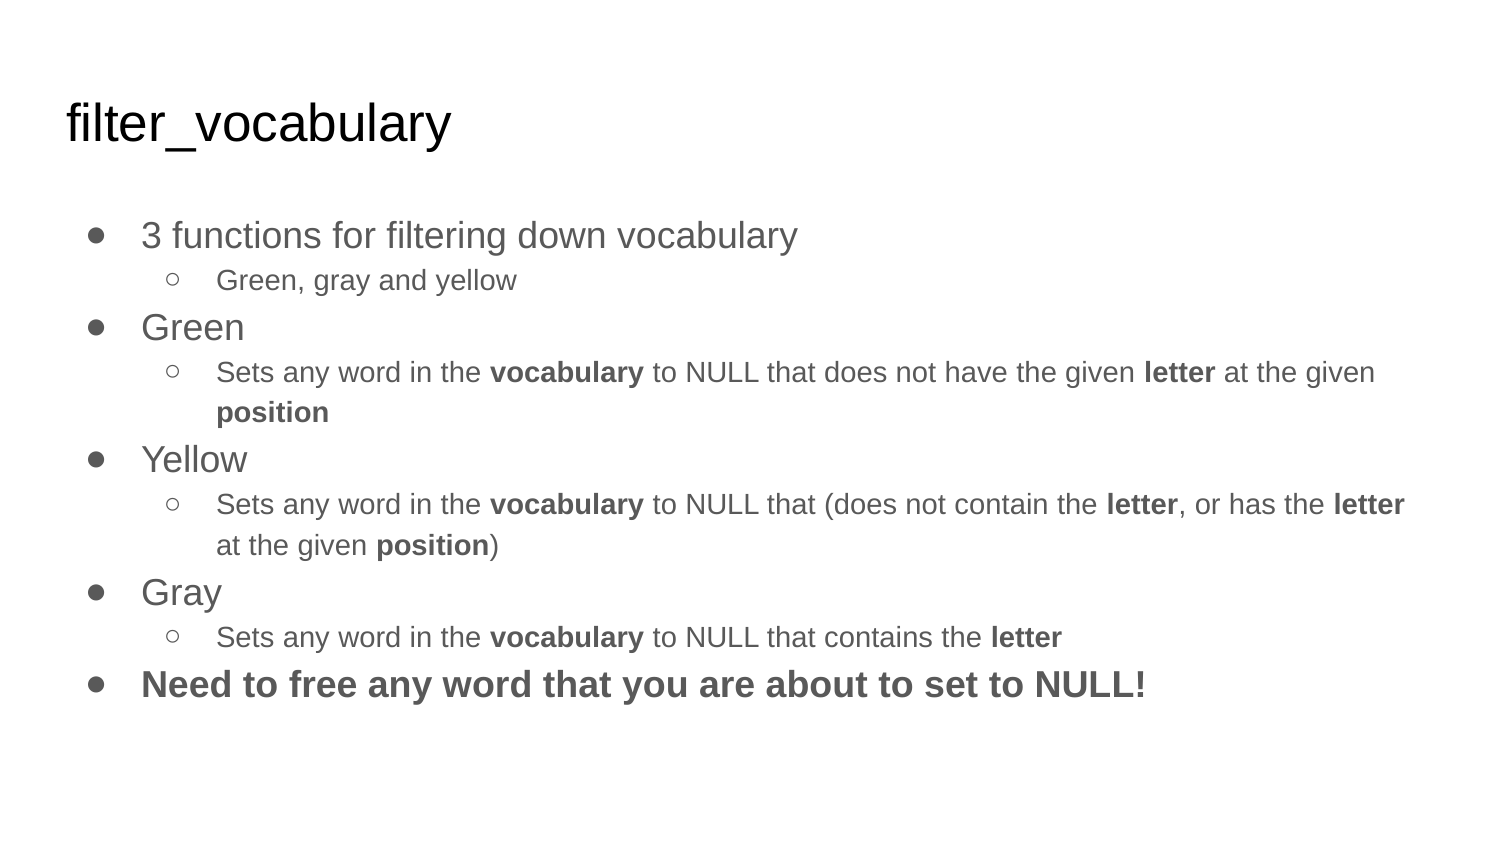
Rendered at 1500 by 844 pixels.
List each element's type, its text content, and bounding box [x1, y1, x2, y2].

title filter_vocabulary [51, 72, 1449, 167]
list 3 functions for filtering down vocabulary Green, gray and yellow Green Sets any word in the vocabulary to NULL that does not have the given letter at the given position Yellow Sets any word in the vocabulary to NULL that (does not contain the letter, or has the letter at the given position) Gray Sets any word in the vocabulary to NULL that contains the letter Need to free any word that you are about to set to NULL! [51, 189, 1449, 750]
